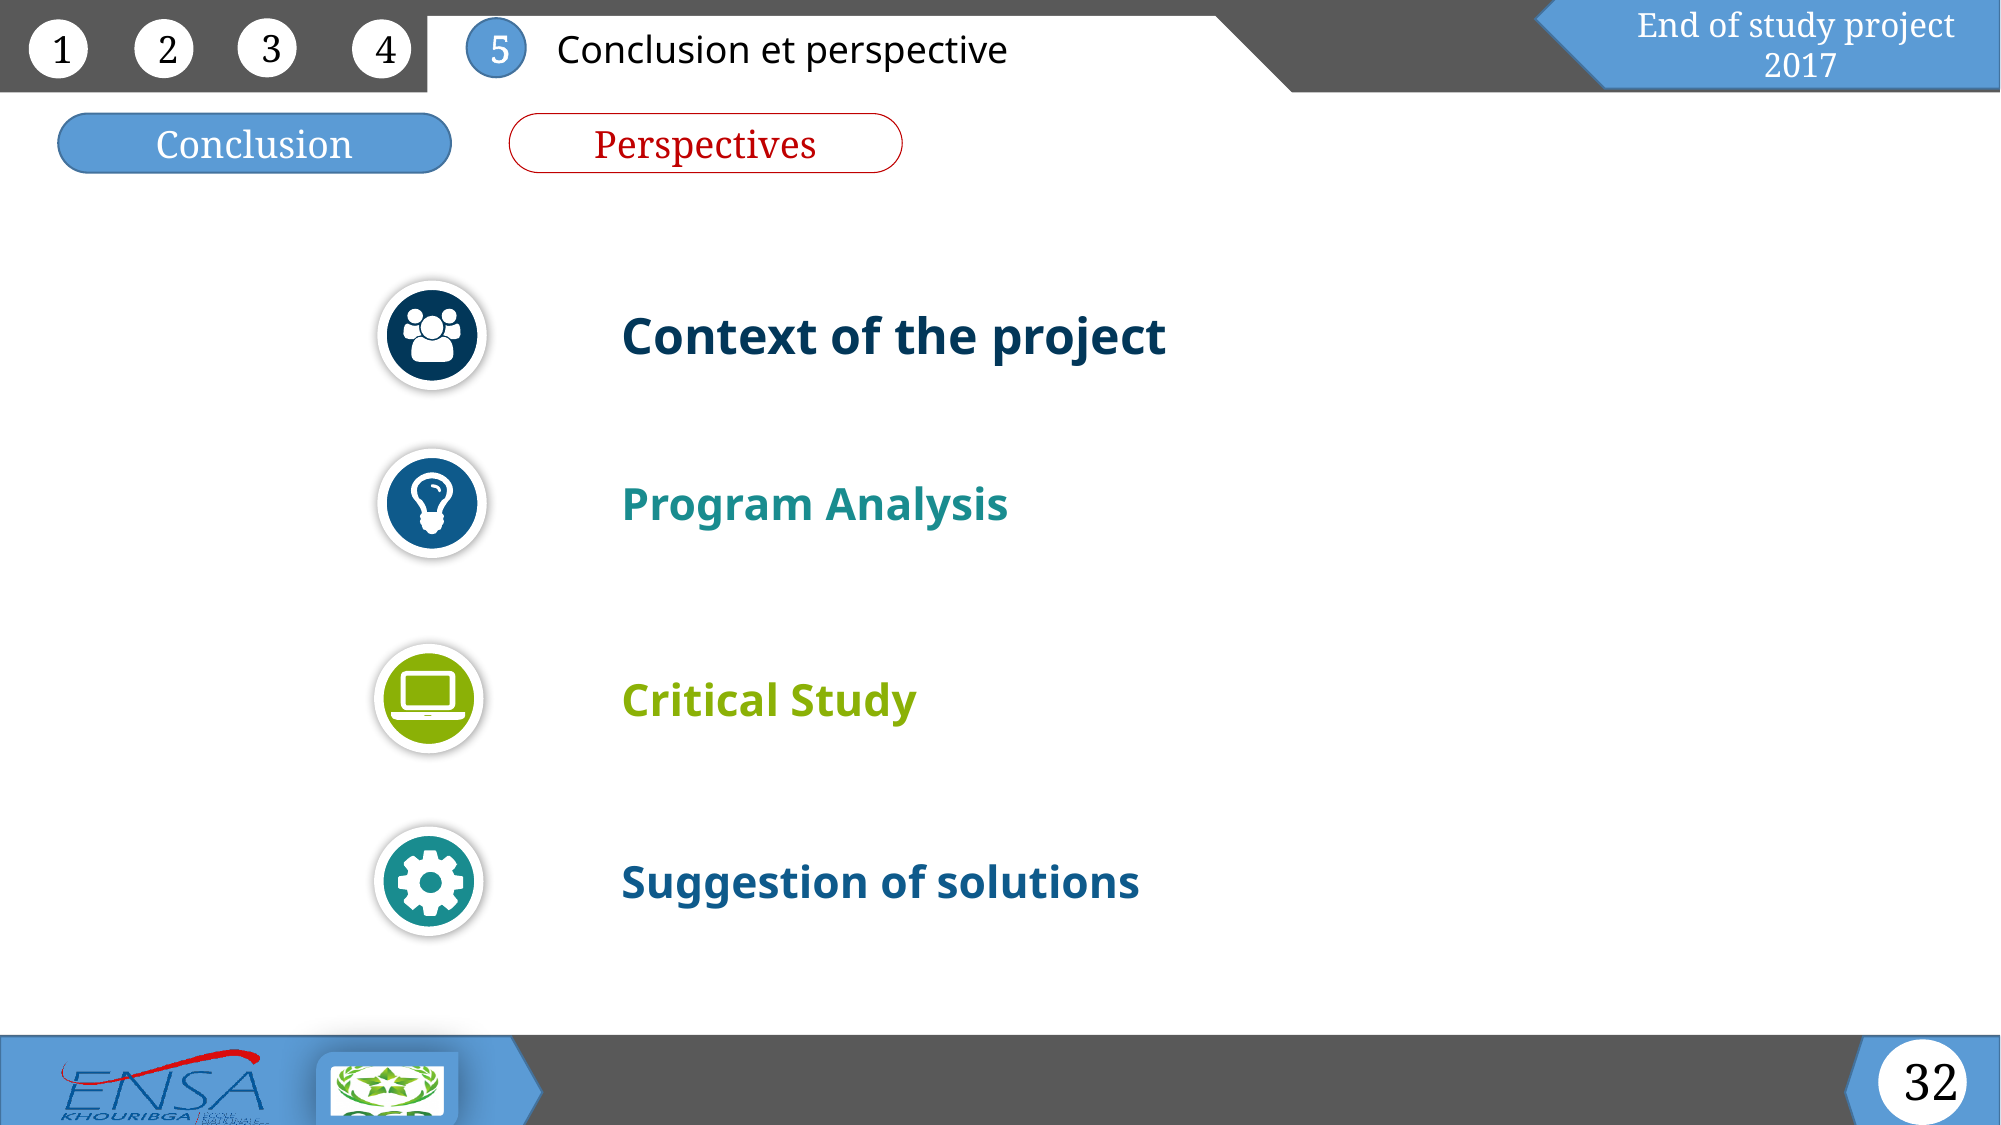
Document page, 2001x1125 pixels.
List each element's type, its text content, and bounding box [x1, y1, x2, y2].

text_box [378, 831, 479, 932]
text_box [382, 285, 483, 386]
text_box Program Analysis [621, 476, 1618, 530]
text_box 32 [1888, 1042, 1975, 1118]
text_box Suggestion of solutions [621, 854, 1581, 908]
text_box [382, 453, 483, 554]
text_box Context of the project [621, 305, 1581, 436]
text_box Critical Study [621, 671, 1173, 726]
picture [331, 1067, 443, 1115]
picture [48, 1047, 272, 1125]
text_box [378, 648, 479, 749]
